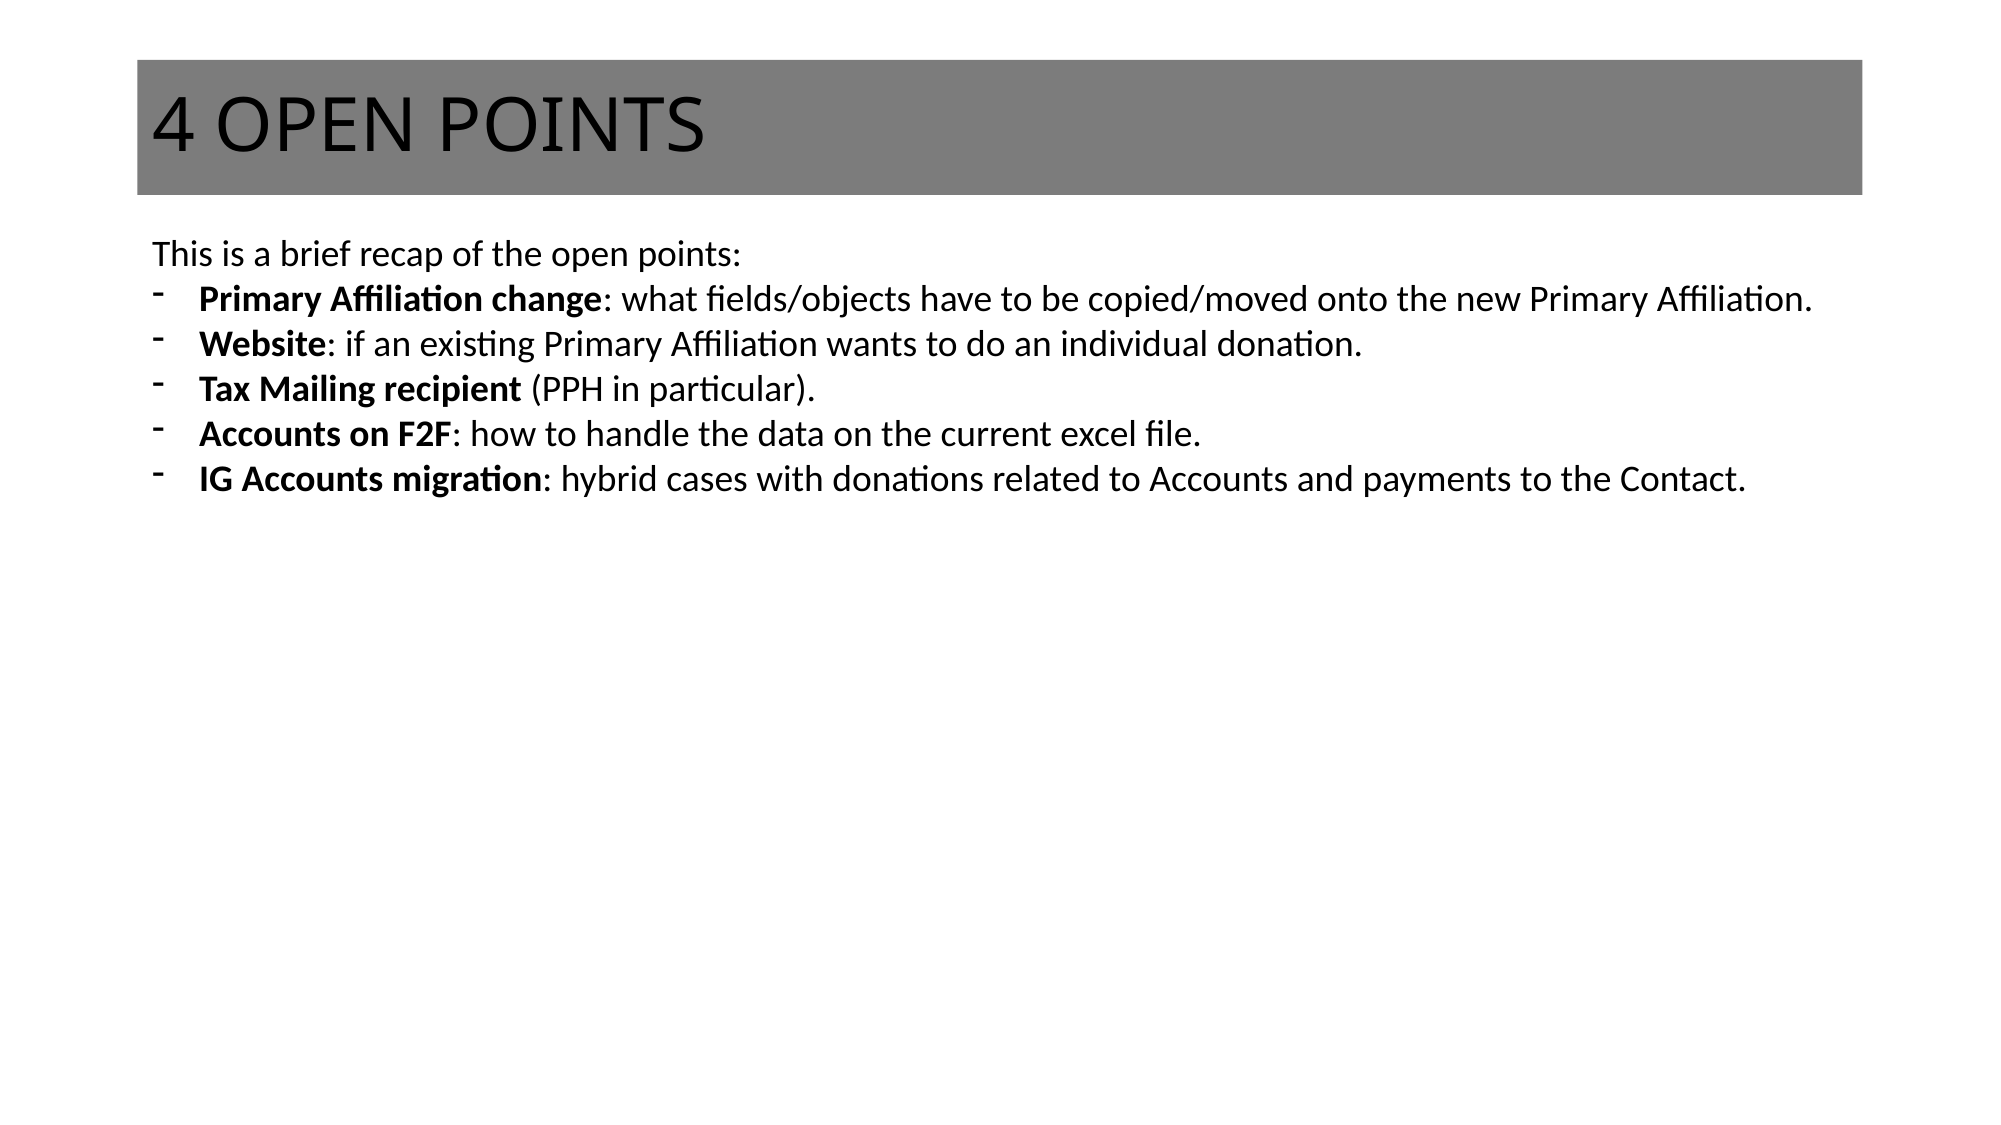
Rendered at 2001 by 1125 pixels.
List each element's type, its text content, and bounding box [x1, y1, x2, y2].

text_box This is a brief recap of the open points: Primary Affiliation change: what fields/objects have to be copied/moved onto the new Primary Affiliation. Website: if an existing Primary Affiliation wants to do an individual donation. Tax Mailing recipient (PPH in particular). Accounts on F2F: how to handle the data on the current excel file. IG Accounts migration: hybrid cases with donations related to Accounts and payments to the Contact. [137, 221, 1863, 597]
title 4 OPEN POINTS [137, 59, 1863, 195]
